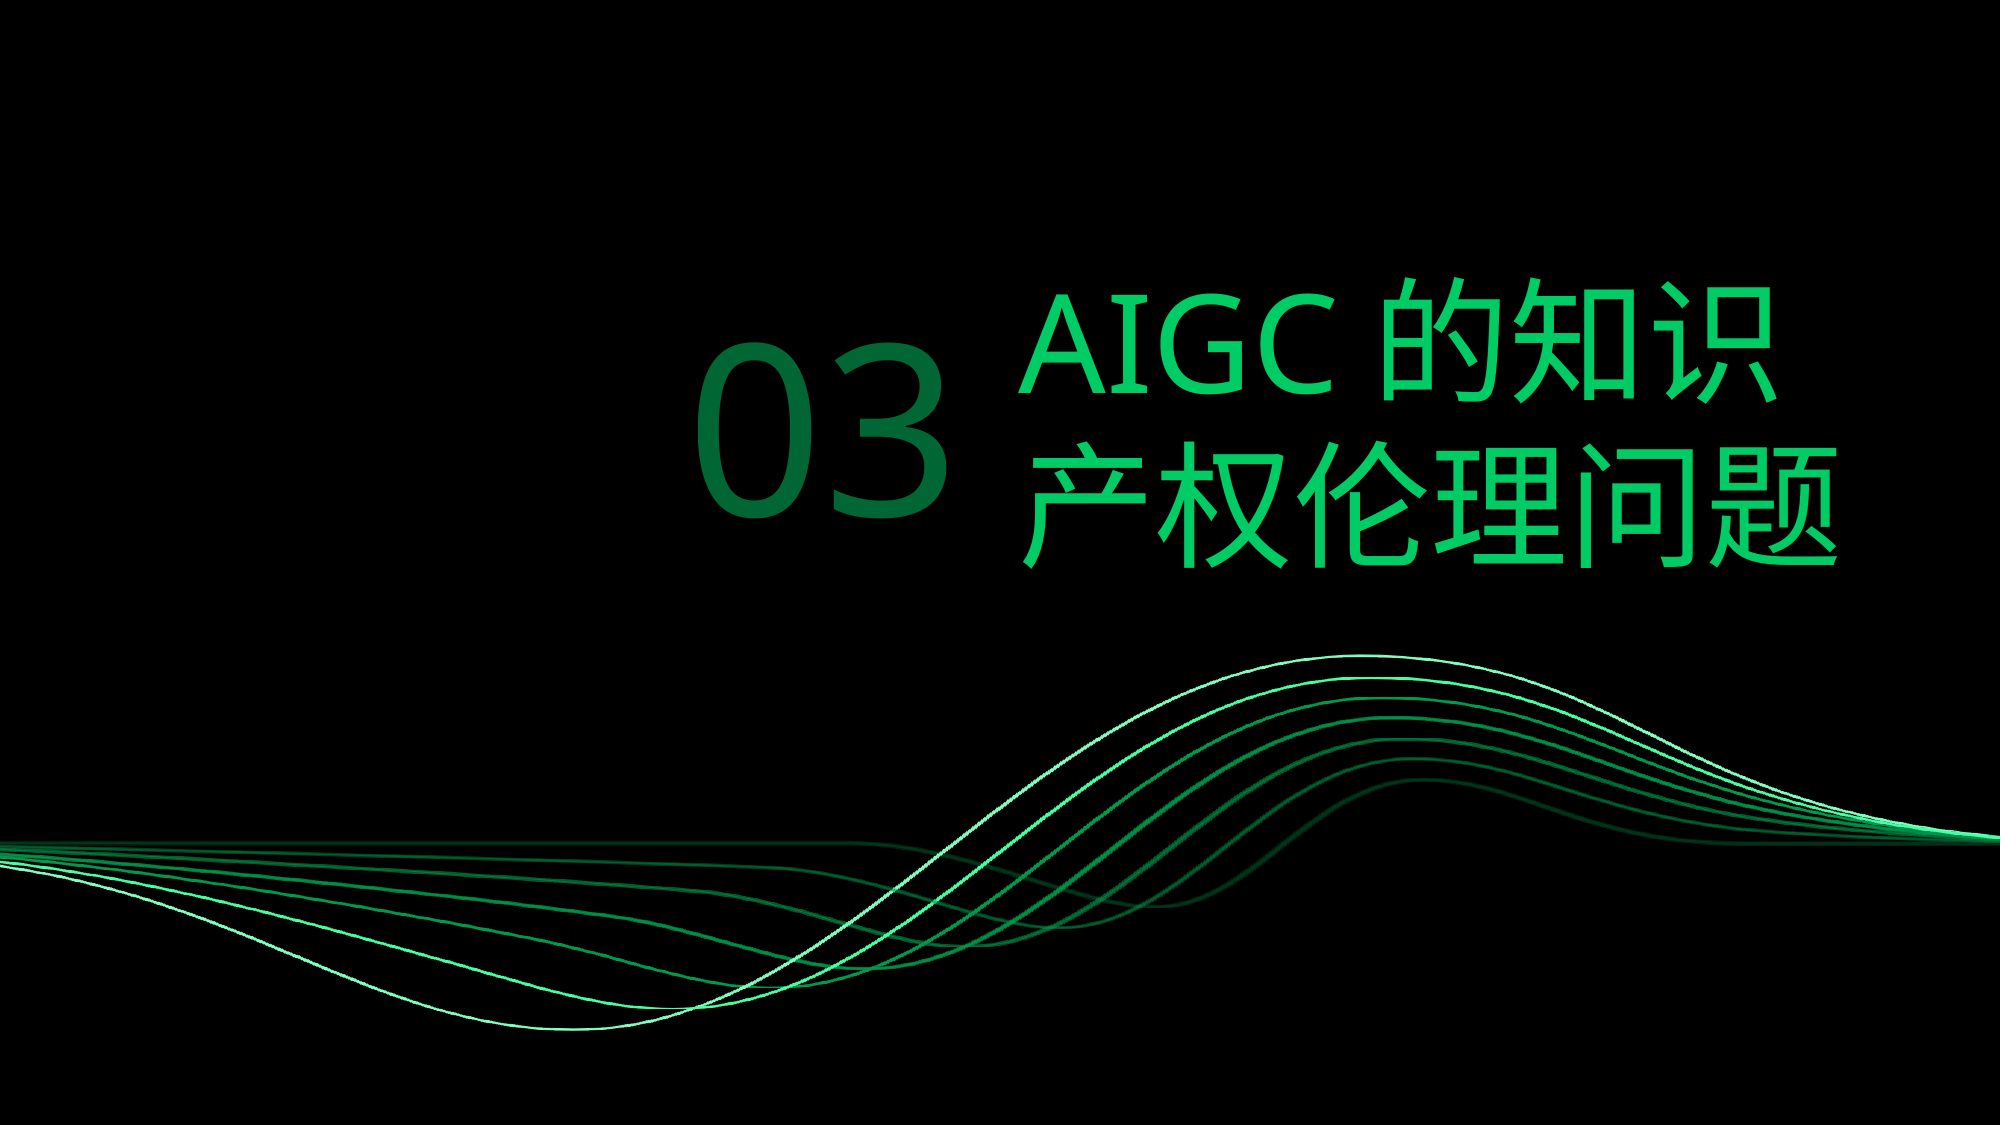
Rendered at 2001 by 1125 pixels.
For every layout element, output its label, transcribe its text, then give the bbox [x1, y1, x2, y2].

picture [0, 654, 2000, 1031]
list 03 [440, 179, 976, 663]
title AIGC的知识产权伦理问题 [1003, 178, 1890, 663]
